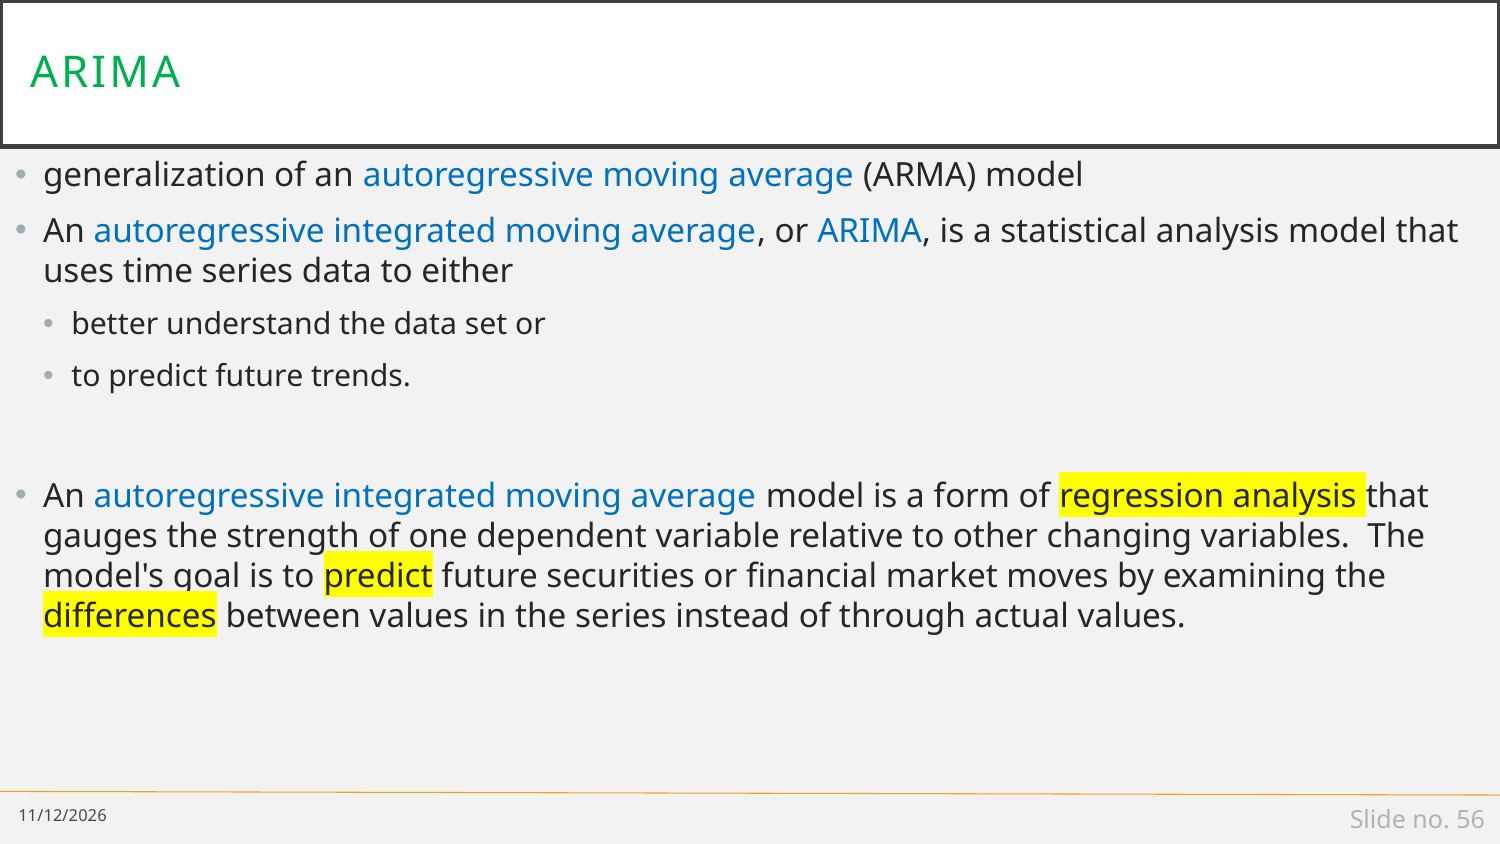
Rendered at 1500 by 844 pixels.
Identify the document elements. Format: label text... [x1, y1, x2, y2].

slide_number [0, 796, 122, 837]
title arima [0, 0, 1500, 146]
list generalization of an autoregressive moving average (ARMA) model An autoregressive integrated moving average, or ARIMA, is a statistical analysis model that uses time series data to either better understand the data set or to predict future trends. An autoregressive integrated moving average model is a form of regression analysis that gauges the strength of one dependent variable relative to other changing variables. The model's goal is to predict future securities or financial market moves by examining the differences between values in the series instead of through actual values. [0, 146, 1500, 798]
slide_number Slide no. 56 [1162, 797, 1500, 843]
